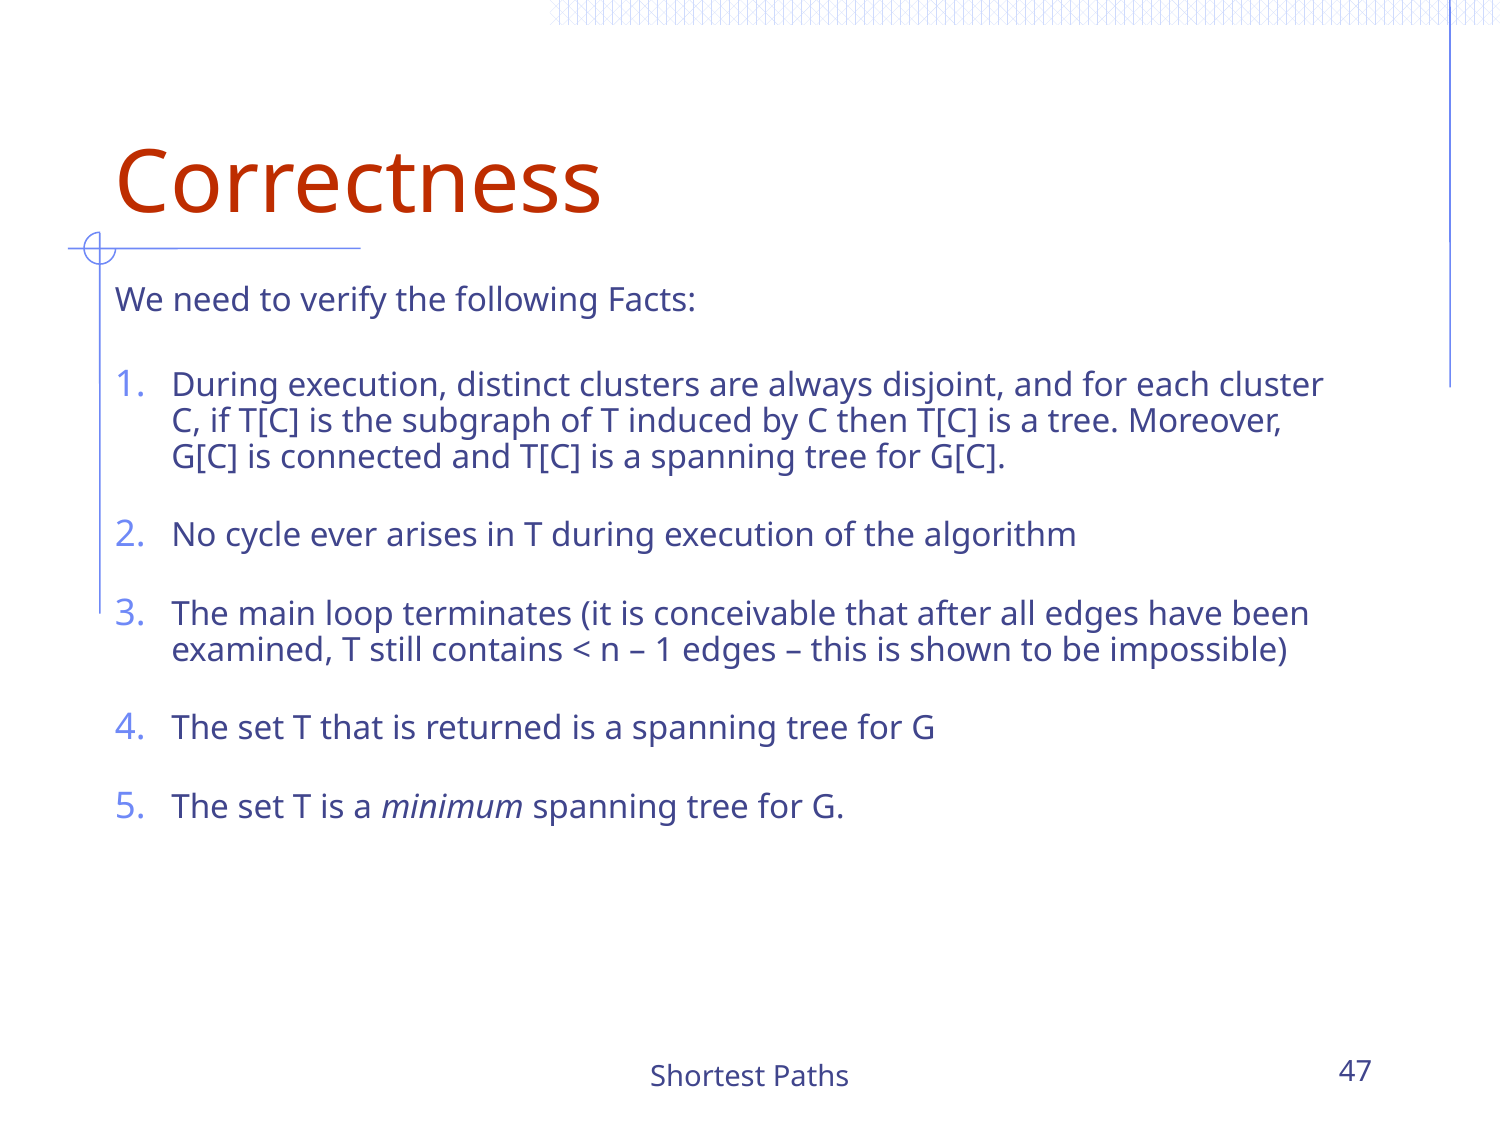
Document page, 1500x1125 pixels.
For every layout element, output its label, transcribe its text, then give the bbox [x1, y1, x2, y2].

slide_number 47 [1074, 1025, 1388, 1100]
footer Shortest Paths [512, 1025, 988, 1100]
title Correctness [99, 50, 1375, 238]
list We need to verify the following Facts: During execution, distinct clusters are always disjoint, and for each cluster C, if T[C] is the subgraph of T induced by C then T[C] is a tree. Moreover, G[C] is connected and T[C] is a spanning tree for G[C]. No cycle ever arises in T during execution of the algorithm The main loop terminates (it is conceivable that after all edges have been examined, T still contains < n – 1 edges – this is shown to be impossible) The set T that is returned is a spanning tree for G The set T is a minimum spanning tree for G. [99, 275, 1375, 1013]
